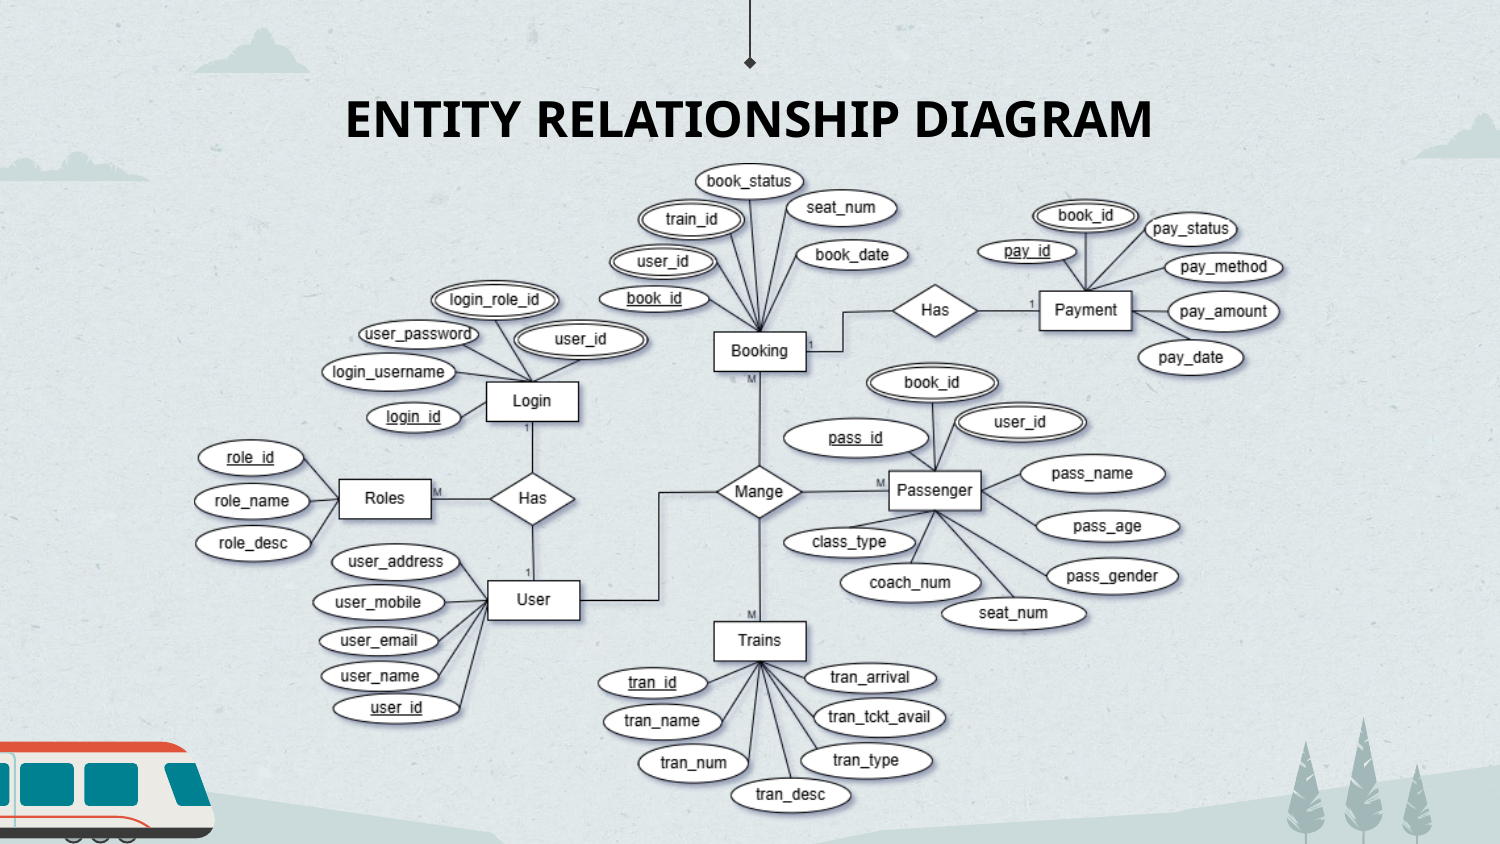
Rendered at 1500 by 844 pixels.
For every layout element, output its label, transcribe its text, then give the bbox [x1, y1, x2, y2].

picture [0, 0, 1500, 844]
title ENTITY RELATIONSHIP DIAGRAM [118, 72, 1382, 167]
